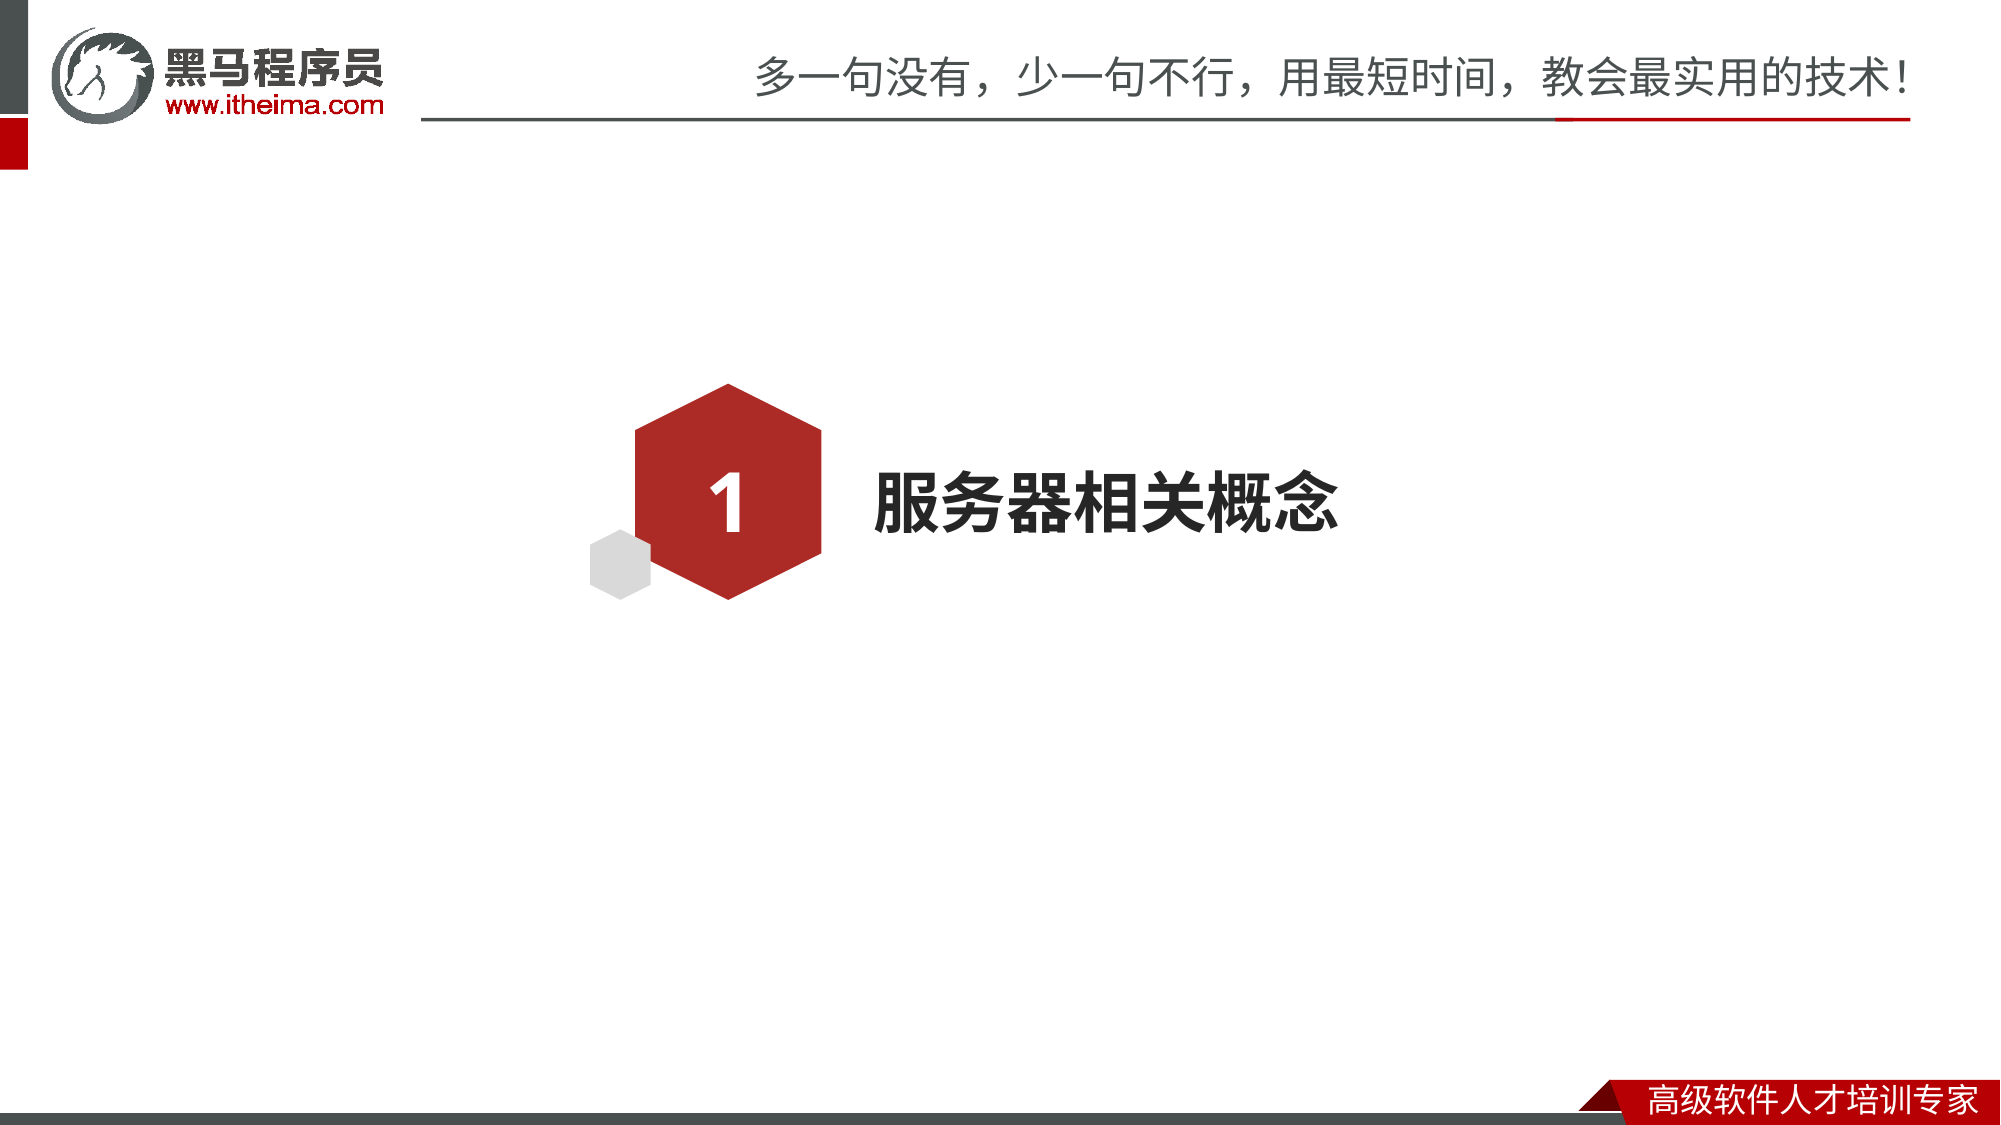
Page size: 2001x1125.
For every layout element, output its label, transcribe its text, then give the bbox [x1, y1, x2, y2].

list 1 [636, 404, 822, 594]
title 服务器相关概念 [858, 453, 1950, 672]
picture [50, 26, 384, 125]
